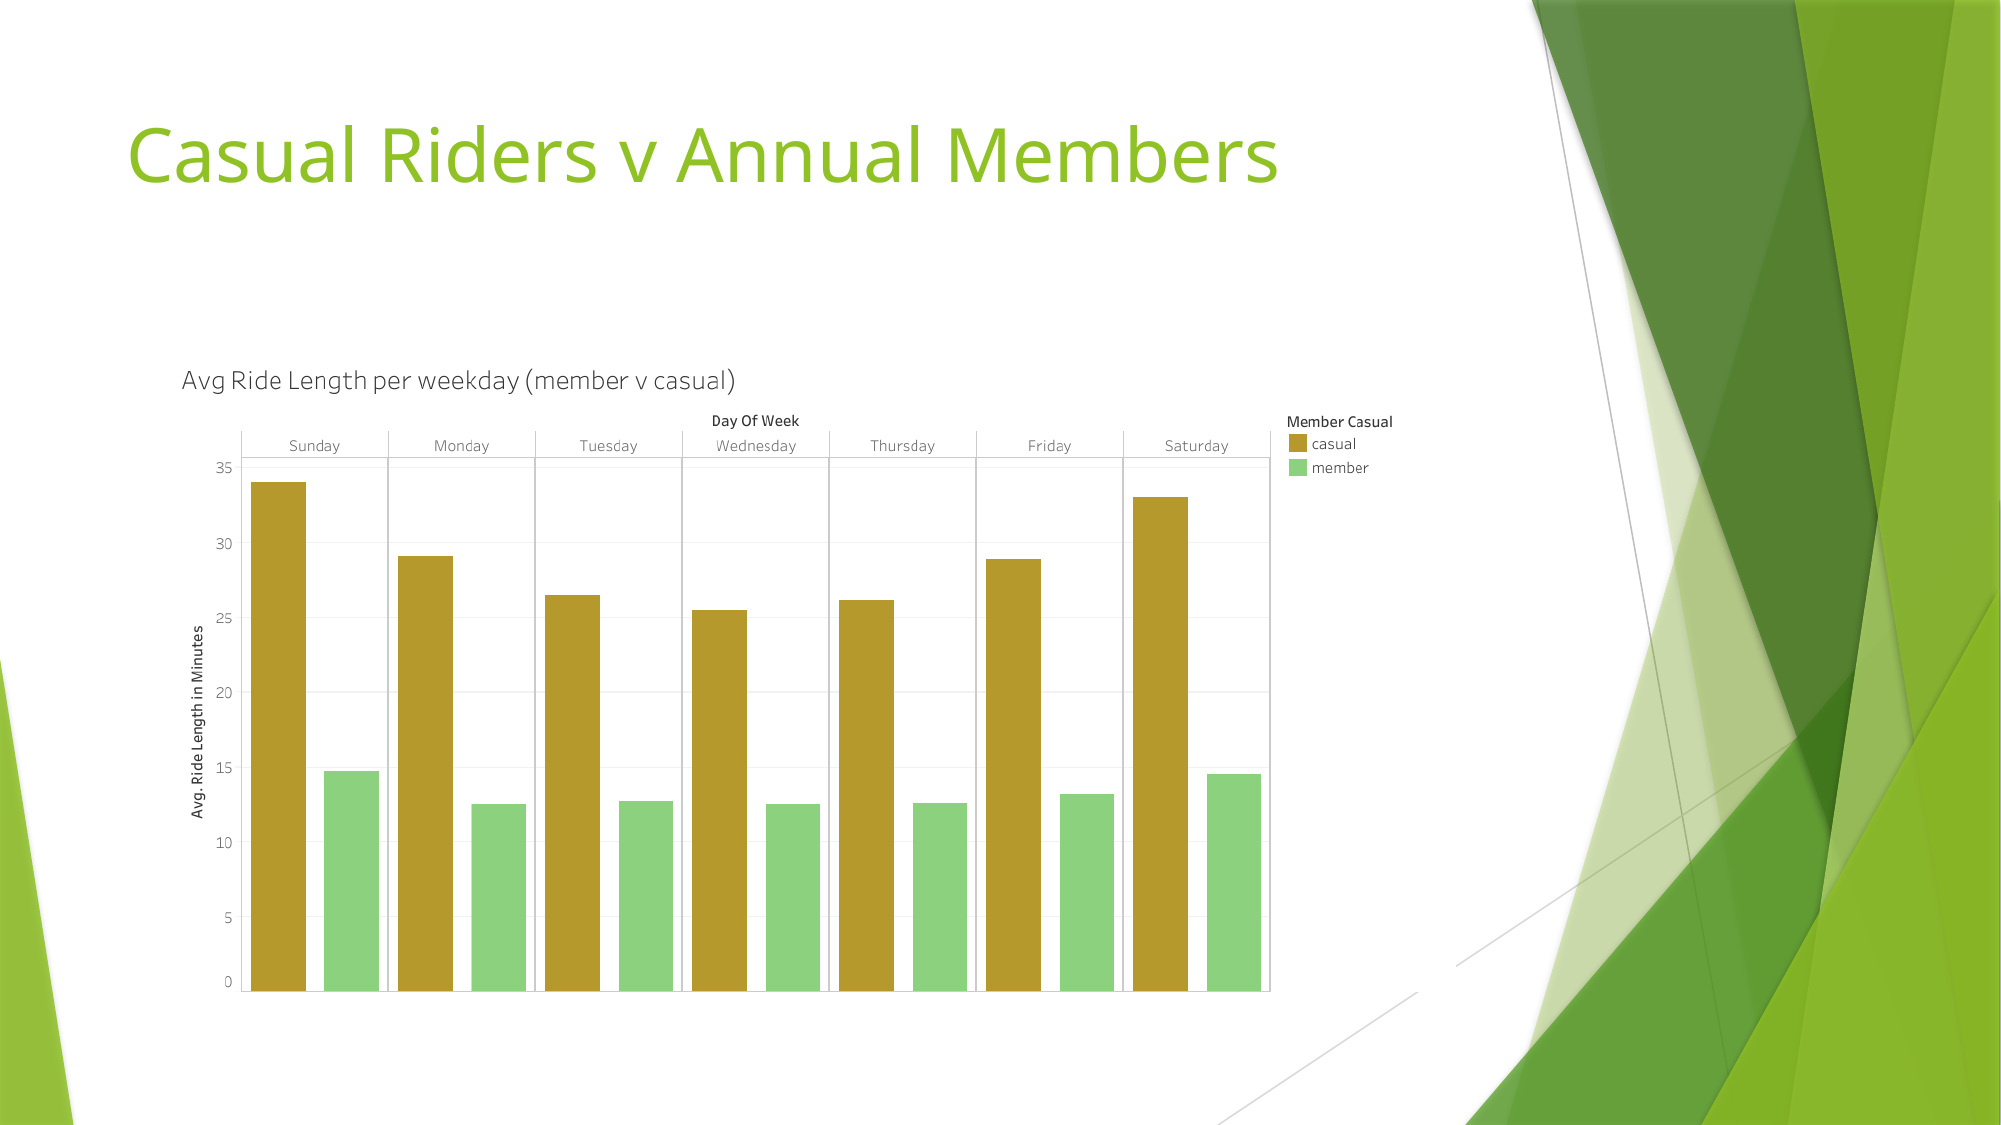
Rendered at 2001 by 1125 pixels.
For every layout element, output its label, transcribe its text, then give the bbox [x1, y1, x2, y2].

title Casual Riders v Annual Members [111, 99, 1522, 317]
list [176, 353, 1457, 992]
